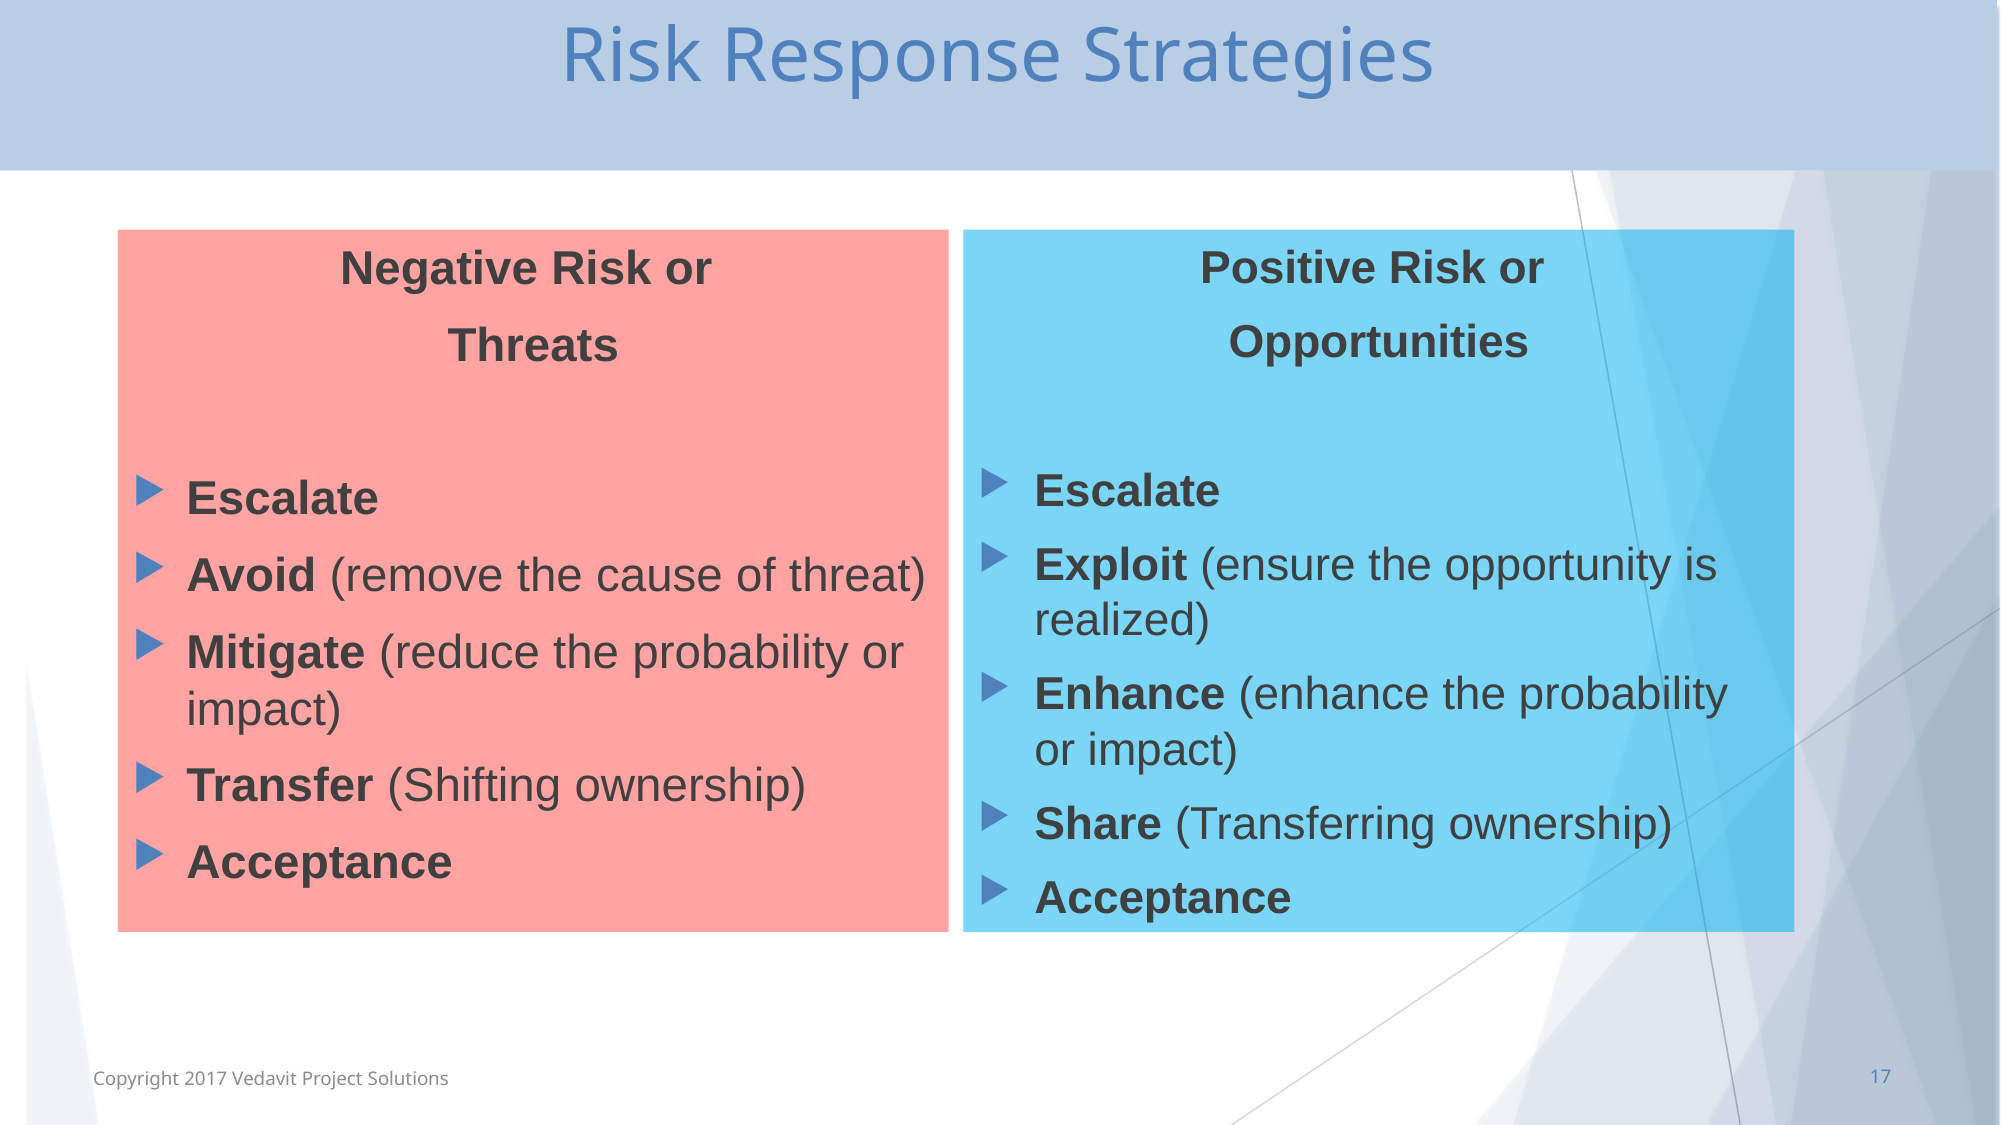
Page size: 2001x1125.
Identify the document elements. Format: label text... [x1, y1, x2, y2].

list Positive Risk or Opportunities Escalate Exploit (ensure the opportunity is realized) Enhance (enhance the probability or impact) Share (Transferring ownership) Acceptance [963, 229, 1795, 932]
title Risk Response Strategies [0, 0, 1998, 171]
footer Copyright 2017 Vedavit Project Solutions [78, 1047, 1180, 1108]
slide_number 17 [1794, 1047, 1907, 1108]
list Negative Risk or Threats Escalate Avoid (remove the cause of threat) Mitigate (reduce the probability or impact) Transfer (Shifting ownership) Acceptance [117, 229, 949, 932]
